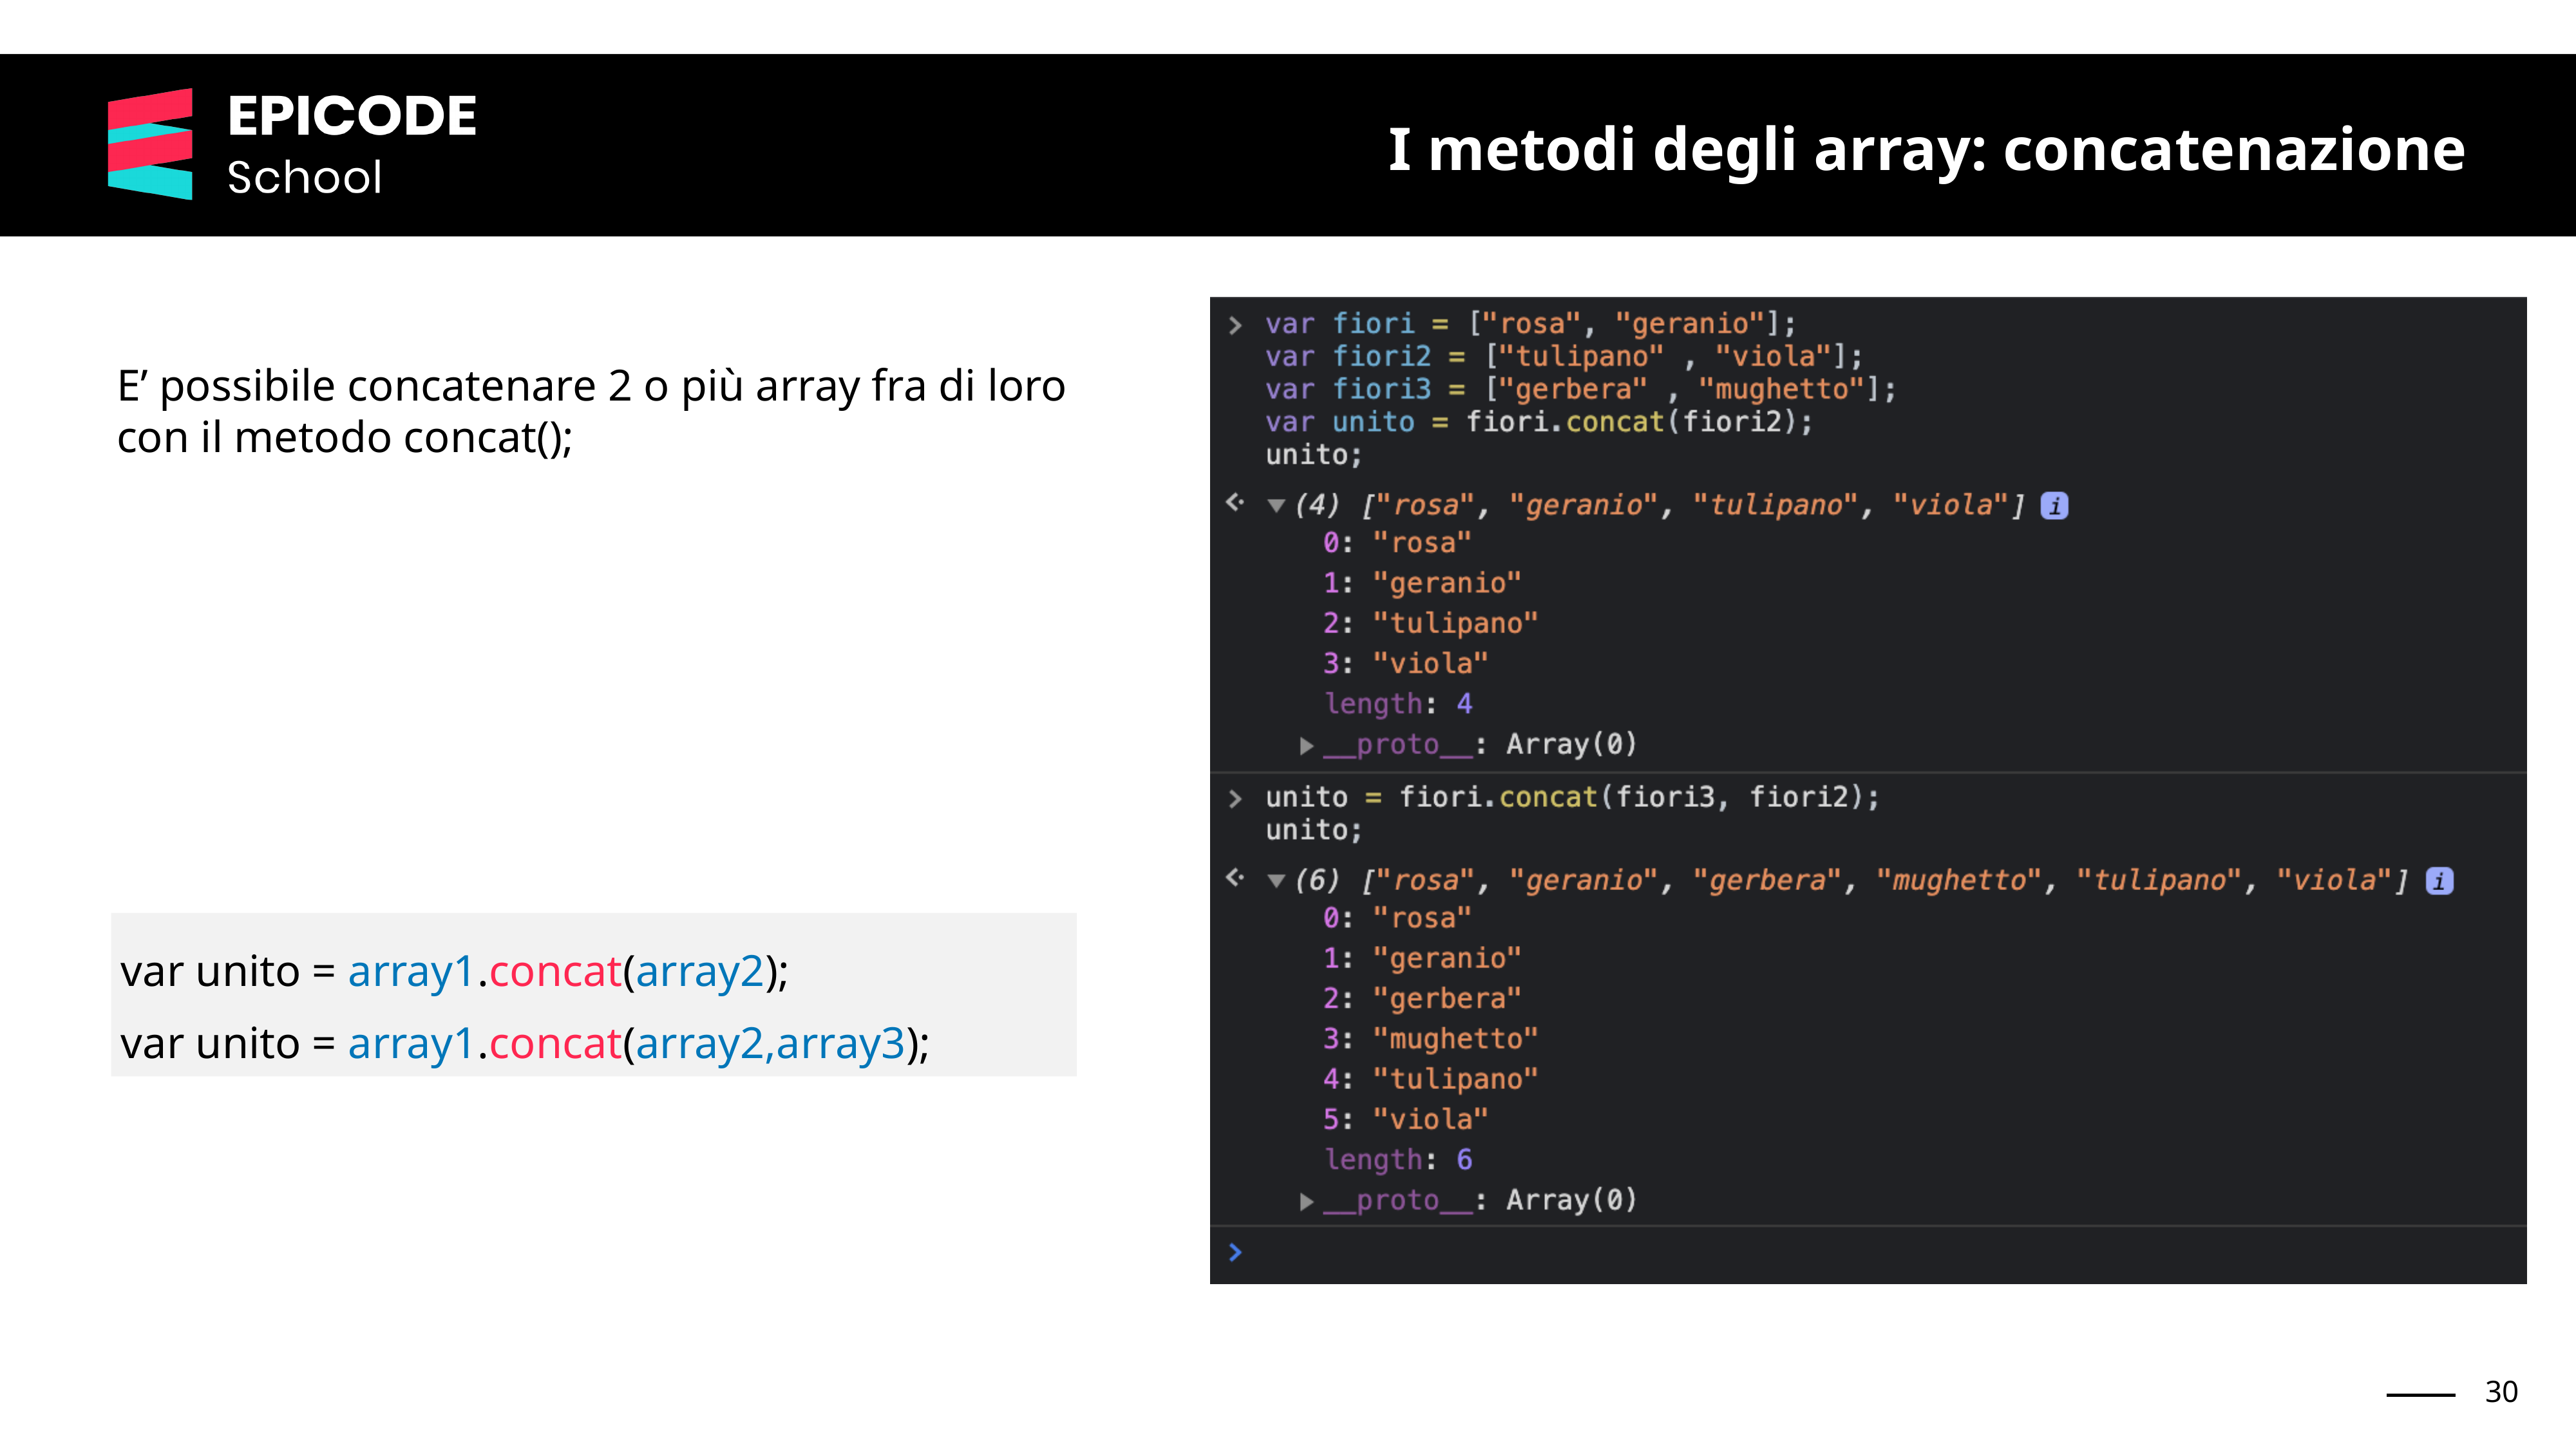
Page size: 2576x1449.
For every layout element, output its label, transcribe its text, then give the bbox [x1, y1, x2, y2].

text_box E’ possibile concatenare 2 o più array fra di loro con il metodo concat(); [111, 352, 1077, 466]
picture [102, 82, 483, 207]
text_box var unito = array1.concat(array2); var unito = array1.concat(array2,array3); [111, 913, 1077, 1077]
text_box I metodi degli array: concatenazione [569, 106, 2474, 188]
slide_number ‹#› [2478, 1287, 2527, 1419]
picture [1210, 297, 2527, 1285]
